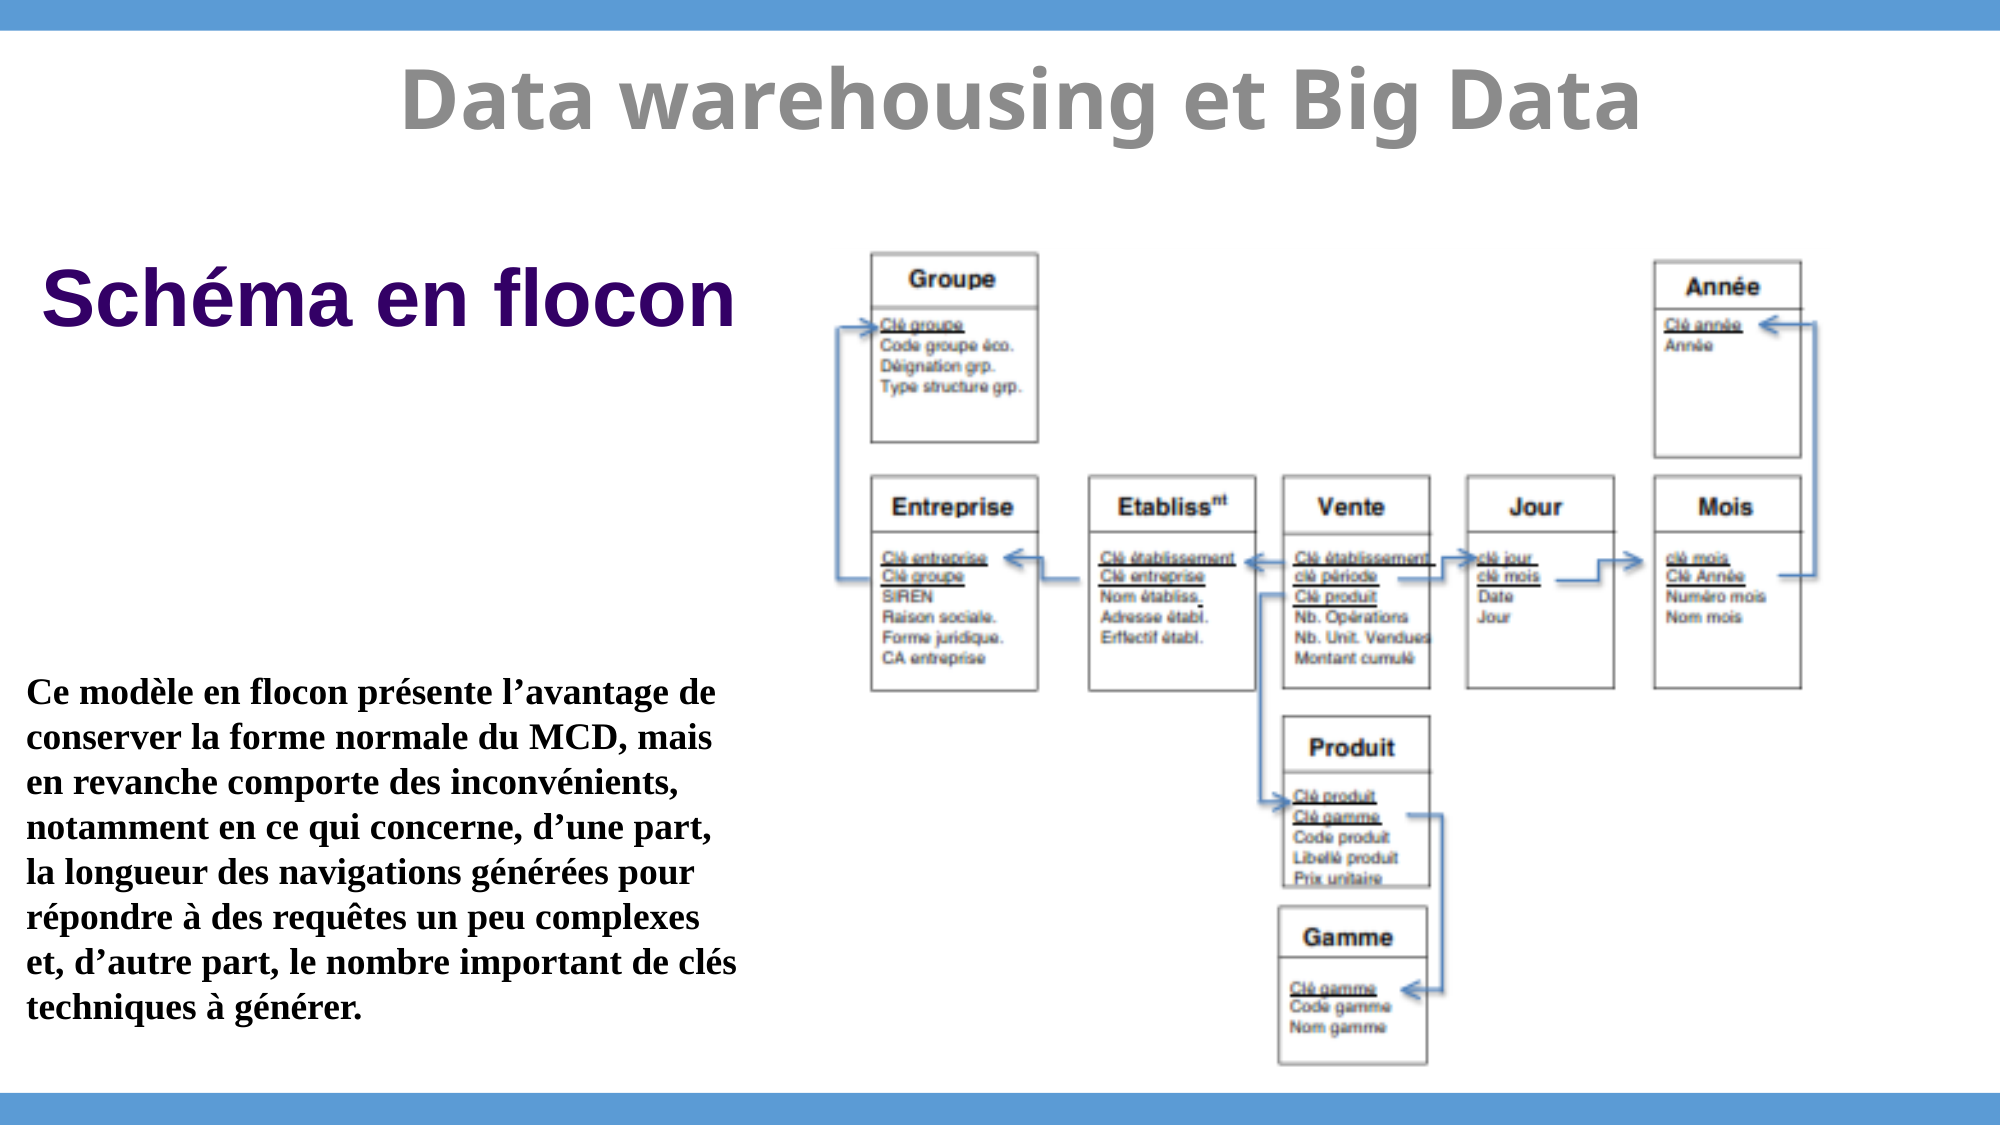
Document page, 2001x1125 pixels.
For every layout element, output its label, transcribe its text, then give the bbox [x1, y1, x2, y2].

text_box Ce modèle en flocon présente l’avantage de conserver la forme normale du MCD, mais en revanche comporte des inconvénients, notamment en ce qui concerne, d’une part, la longueur des navigations générées pour répondre à des requêtes un peu complexes et, d’autre part, le nombre important de clés techniques à générer. [11, 659, 762, 1035]
text_box Data warehousing et Big Data [72, 49, 1972, 142]
picture [829, 247, 1831, 1073]
text_box [0, 0, 2000, 31]
text_box [0, 1092, 2000, 1125]
title Schéma en flocon [26, 241, 772, 351]
